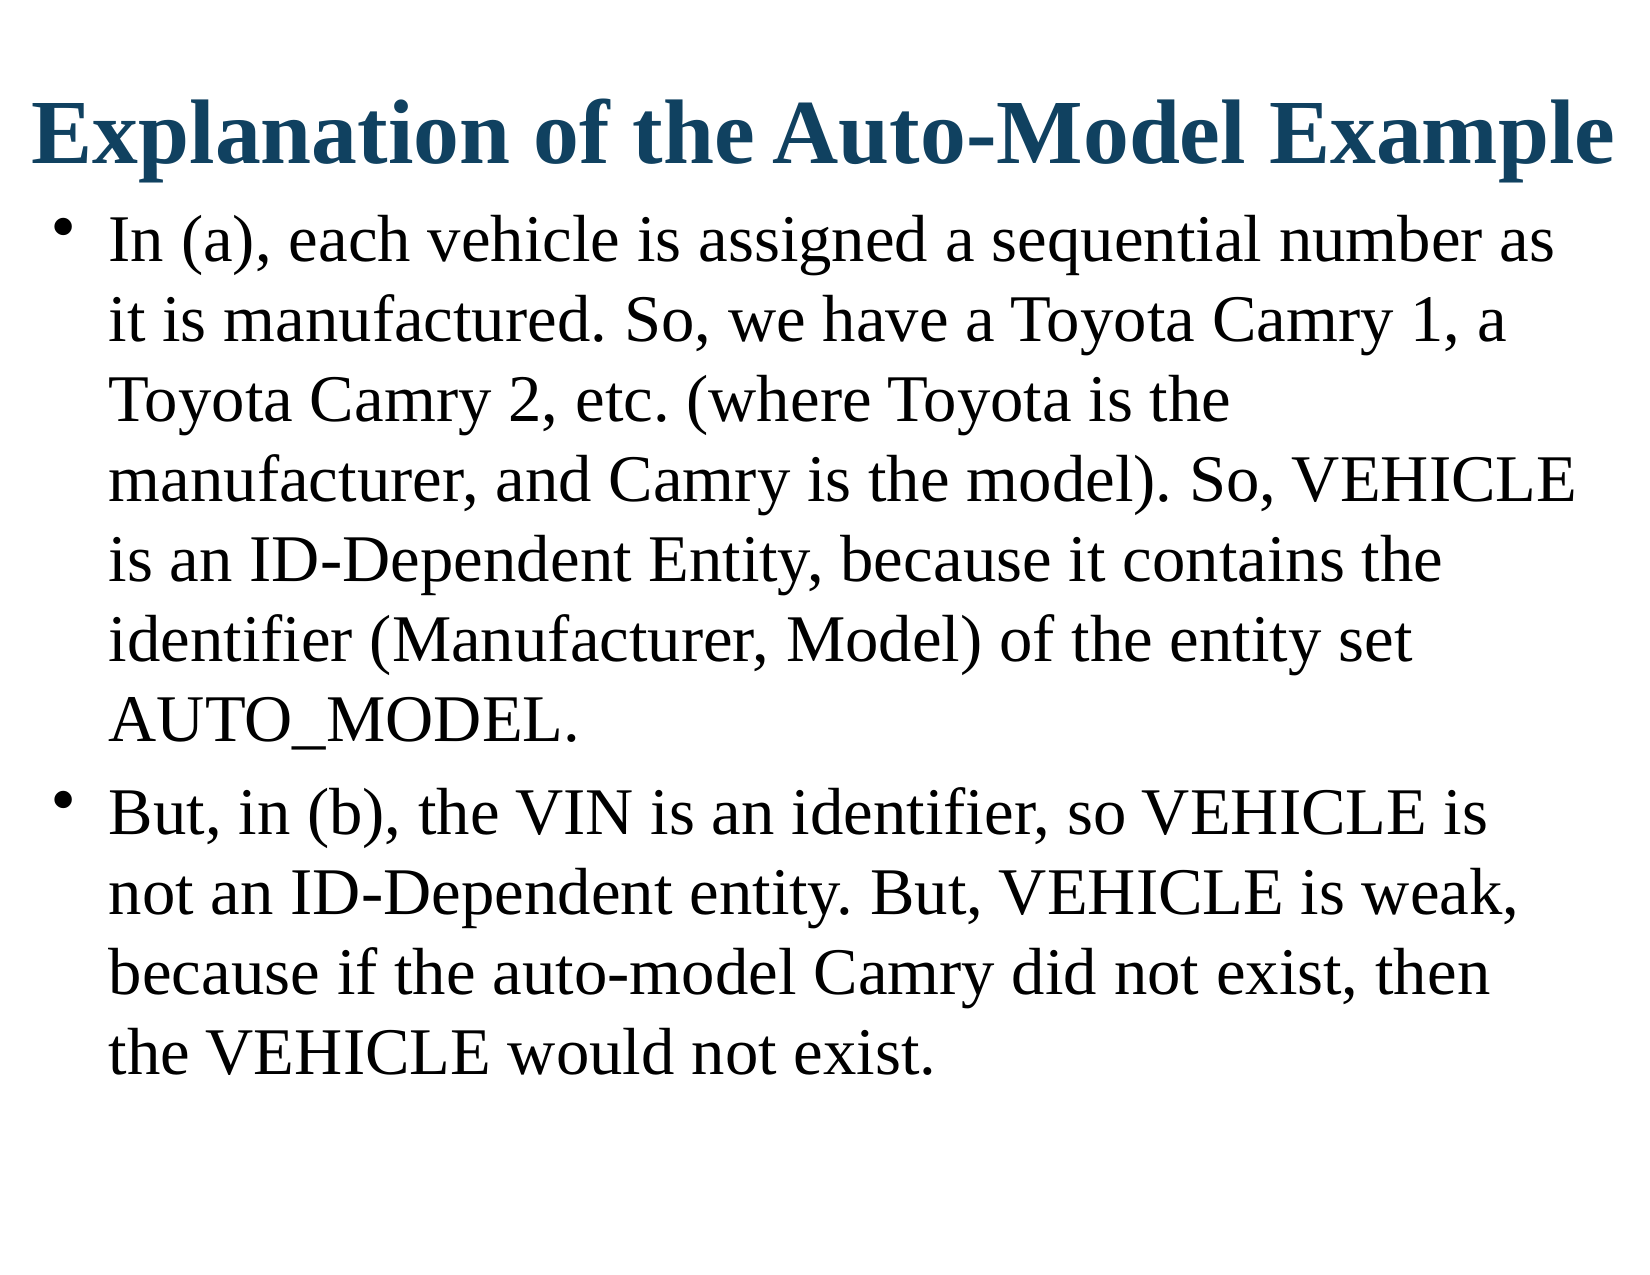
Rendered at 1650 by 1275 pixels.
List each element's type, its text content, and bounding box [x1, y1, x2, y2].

title Explanation of the Auto-Model Example [0, 0, 1650, 254]
list In (a), each vehicle is assigned a sequential number as it is manufactured. So, we have a Toyota Camry 1, a Toyota Camry 2, etc. (where Toyota is the manufacturer, and Camry is the model). So, VEHICLE is an ID-Dependent Entity, because it contains the identifier (Manufacturer, Model) of the entity set AUTO_MODEL. But, in (b), the VIN is an identifier, so VEHICLE is not an ID-Dependent entity. But, VEHICLE is weak, because if the auto-model Camry did not exist, then the VEHICLE would not exist. [37, 187, 1604, 1201]
